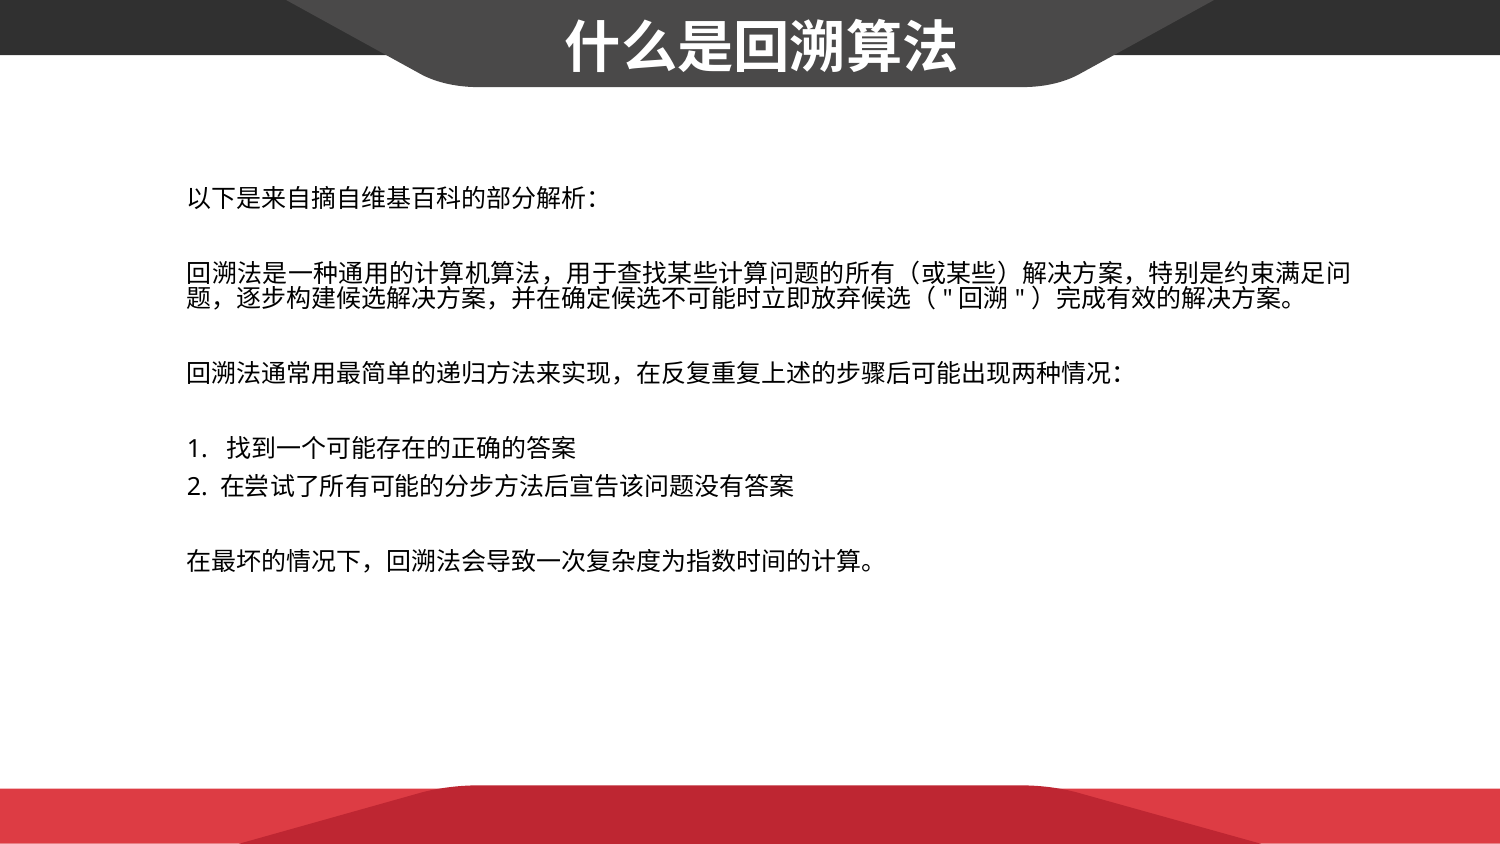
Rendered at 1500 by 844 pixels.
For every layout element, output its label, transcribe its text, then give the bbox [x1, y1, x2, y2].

text_box [1215, 0, 1500, 56]
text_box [286, 0, 1215, 88]
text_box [0, 785, 1500, 844]
text_box [0, 0, 286, 56]
text_box 以下是来自摘自维基百科的部分解析： 回溯法是一种通用的计算机算法，用于查找某些计算问题的所有（或某些）解决方案，特别是约束满足问题，逐步构建候选解决方案，并在确定候选不可能时立即放弃候选（"回溯"）完成有效的解决方案。 回溯法通常用最简单的递归方法来实现，在反复重复上述的步骤后可能出现两种情况： 1. 找到一个可能存在的正确的答案 2. 在尝试了所有可能的分步方法后宣告该问题没有答案 在最坏的情况下，回溯法会导致一次复杂度为指数时间的计算。 [172, 180, 1368, 621]
